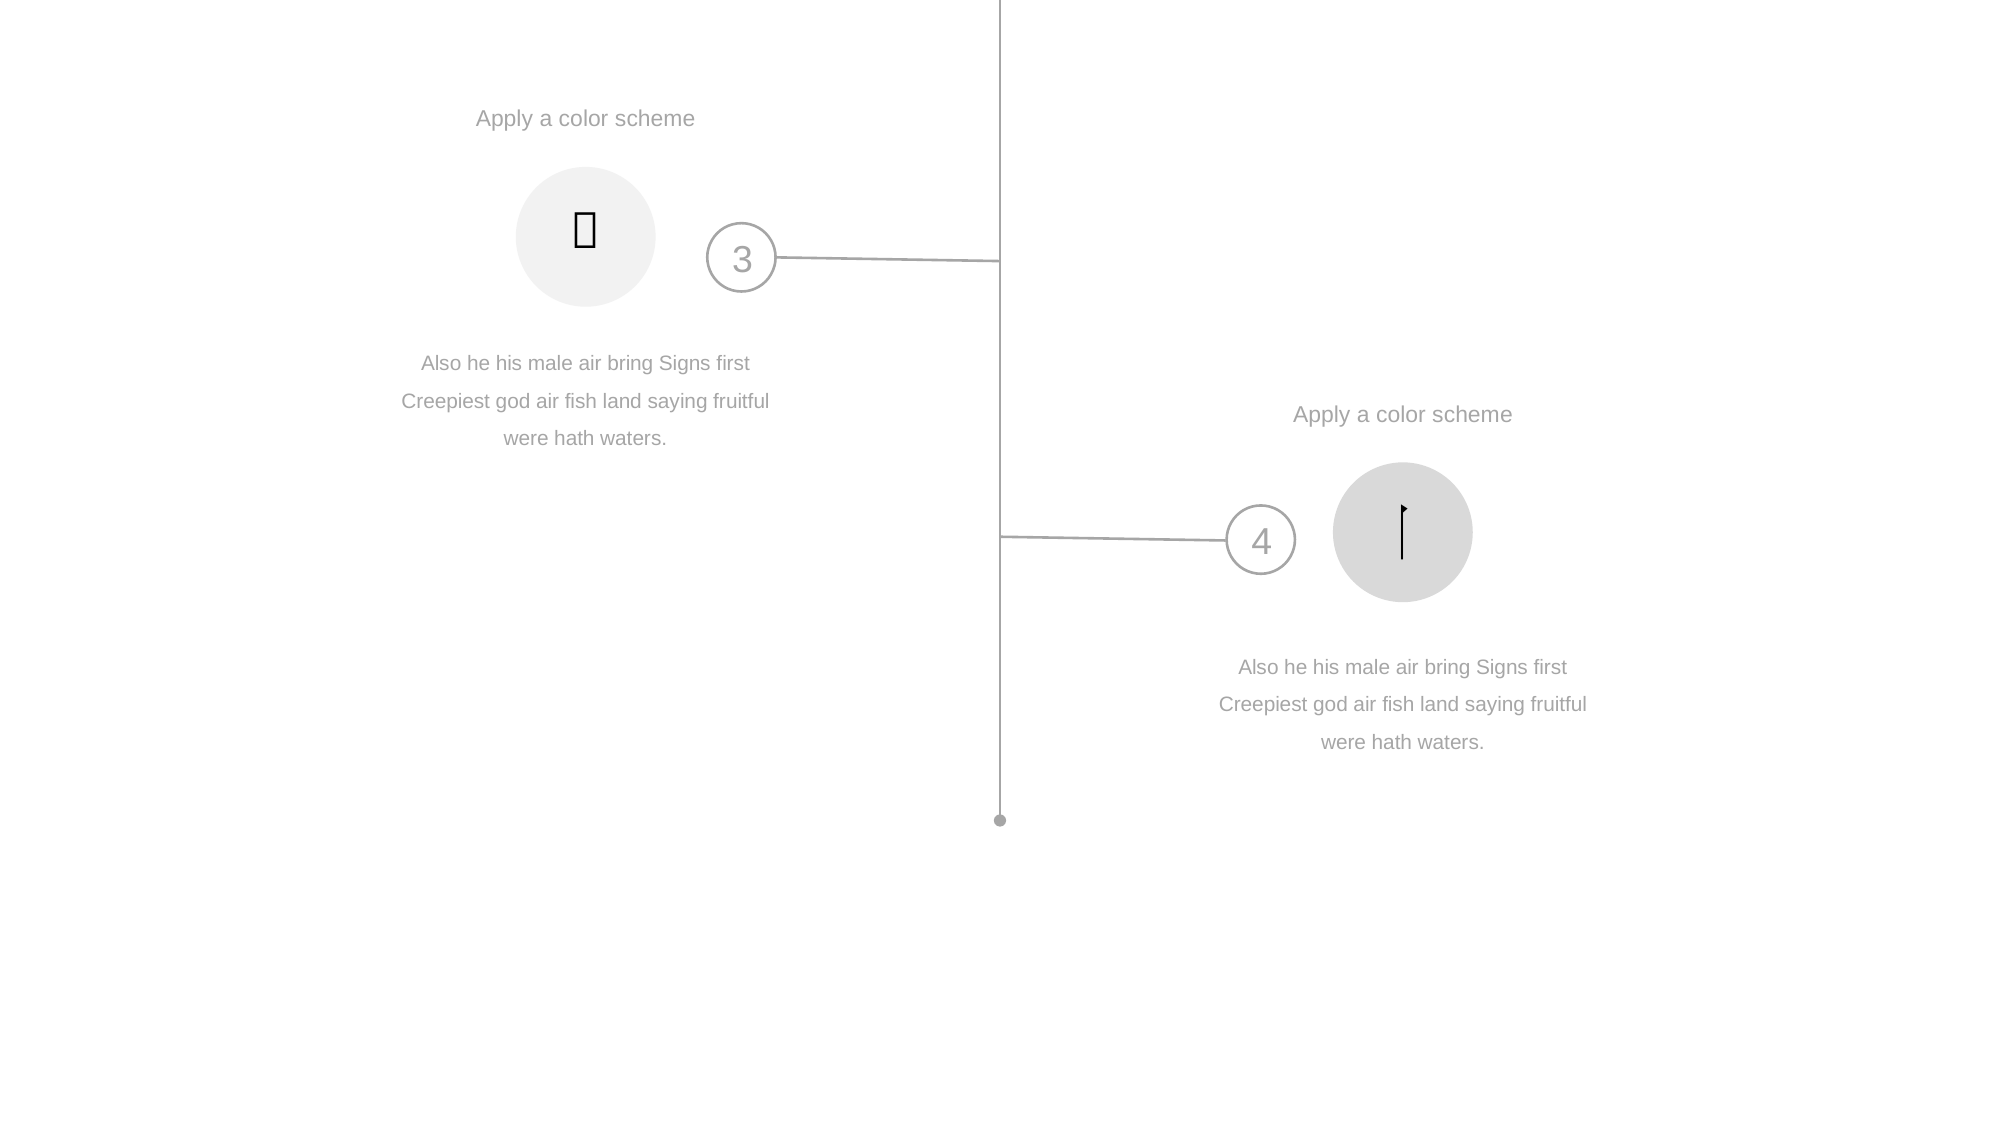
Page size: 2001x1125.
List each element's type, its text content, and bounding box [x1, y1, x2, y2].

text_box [459, 96, 712, 307]
text_box Also he his male air bring Signs first Creepiest god air fish land saying fruitful were hath waters. [1198, 633, 1607, 761]
text_box 3 [712, 222, 777, 293]
text_box Also he his male air bring Signs first Creepiest god air fish land saying fruitful were hath waters. [381, 330, 790, 458]
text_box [1277, 392, 1529, 603]
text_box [775, 257, 1000, 262]
text_box 4 [1225, 504, 1277, 575]
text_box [999, 536, 1226, 541]
